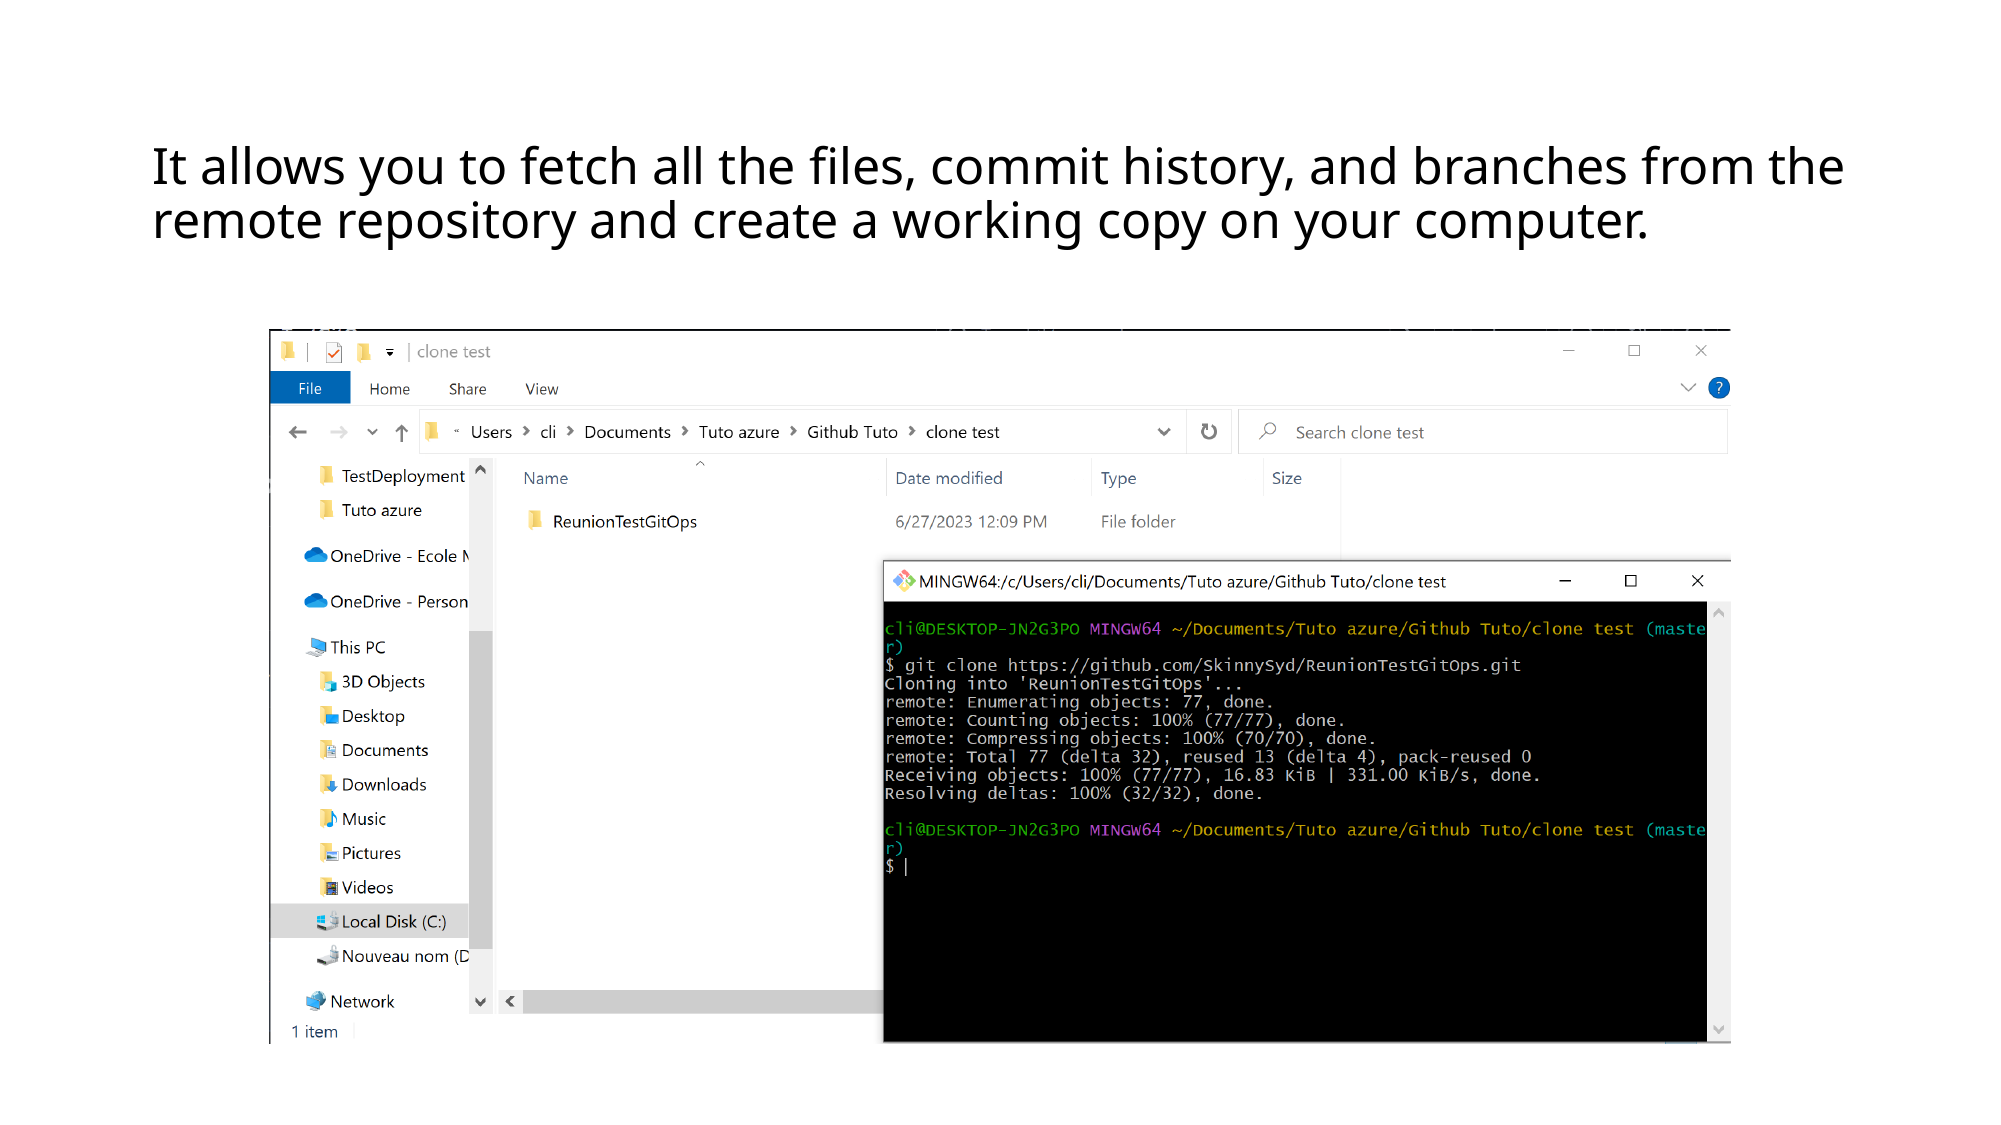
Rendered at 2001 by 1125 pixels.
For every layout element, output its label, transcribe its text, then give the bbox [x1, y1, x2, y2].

title It allows you to fetch all the files, commit history, and branches from the remote repository and create a working copy on your computer. [137, 113, 1863, 278]
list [268, 329, 1731, 1044]
